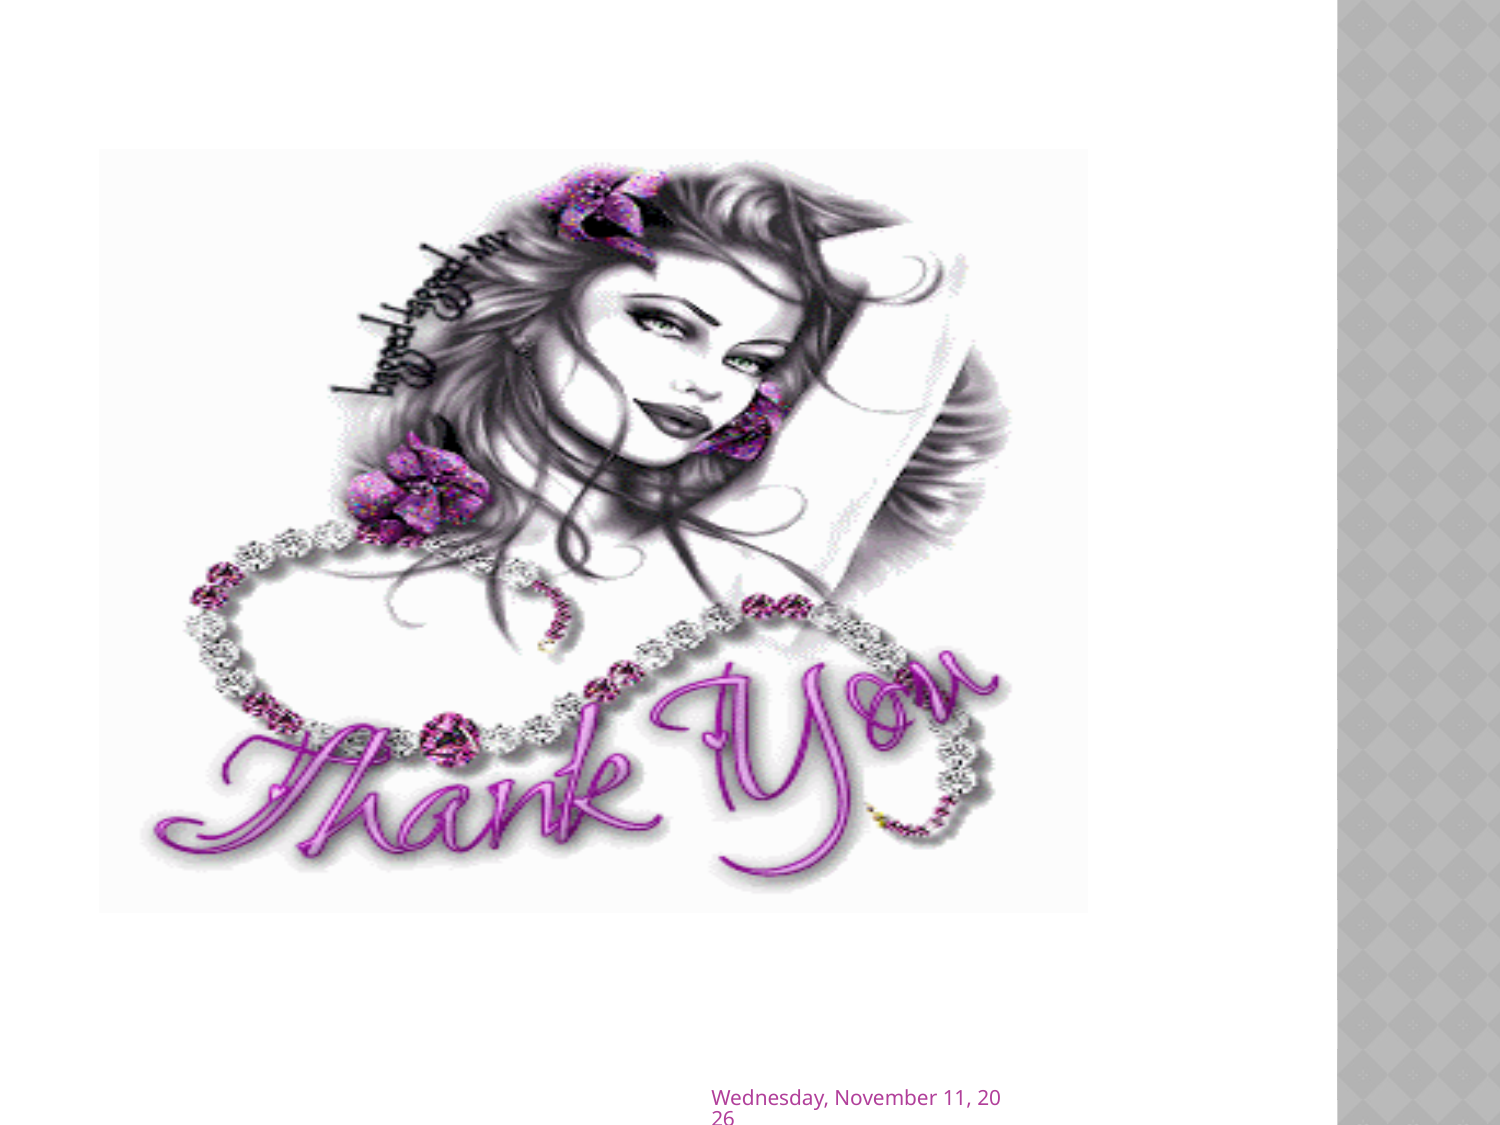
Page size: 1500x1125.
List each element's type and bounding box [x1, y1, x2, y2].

slide_number [696, 1075, 1025, 1113]
picture [99, 149, 1088, 913]
